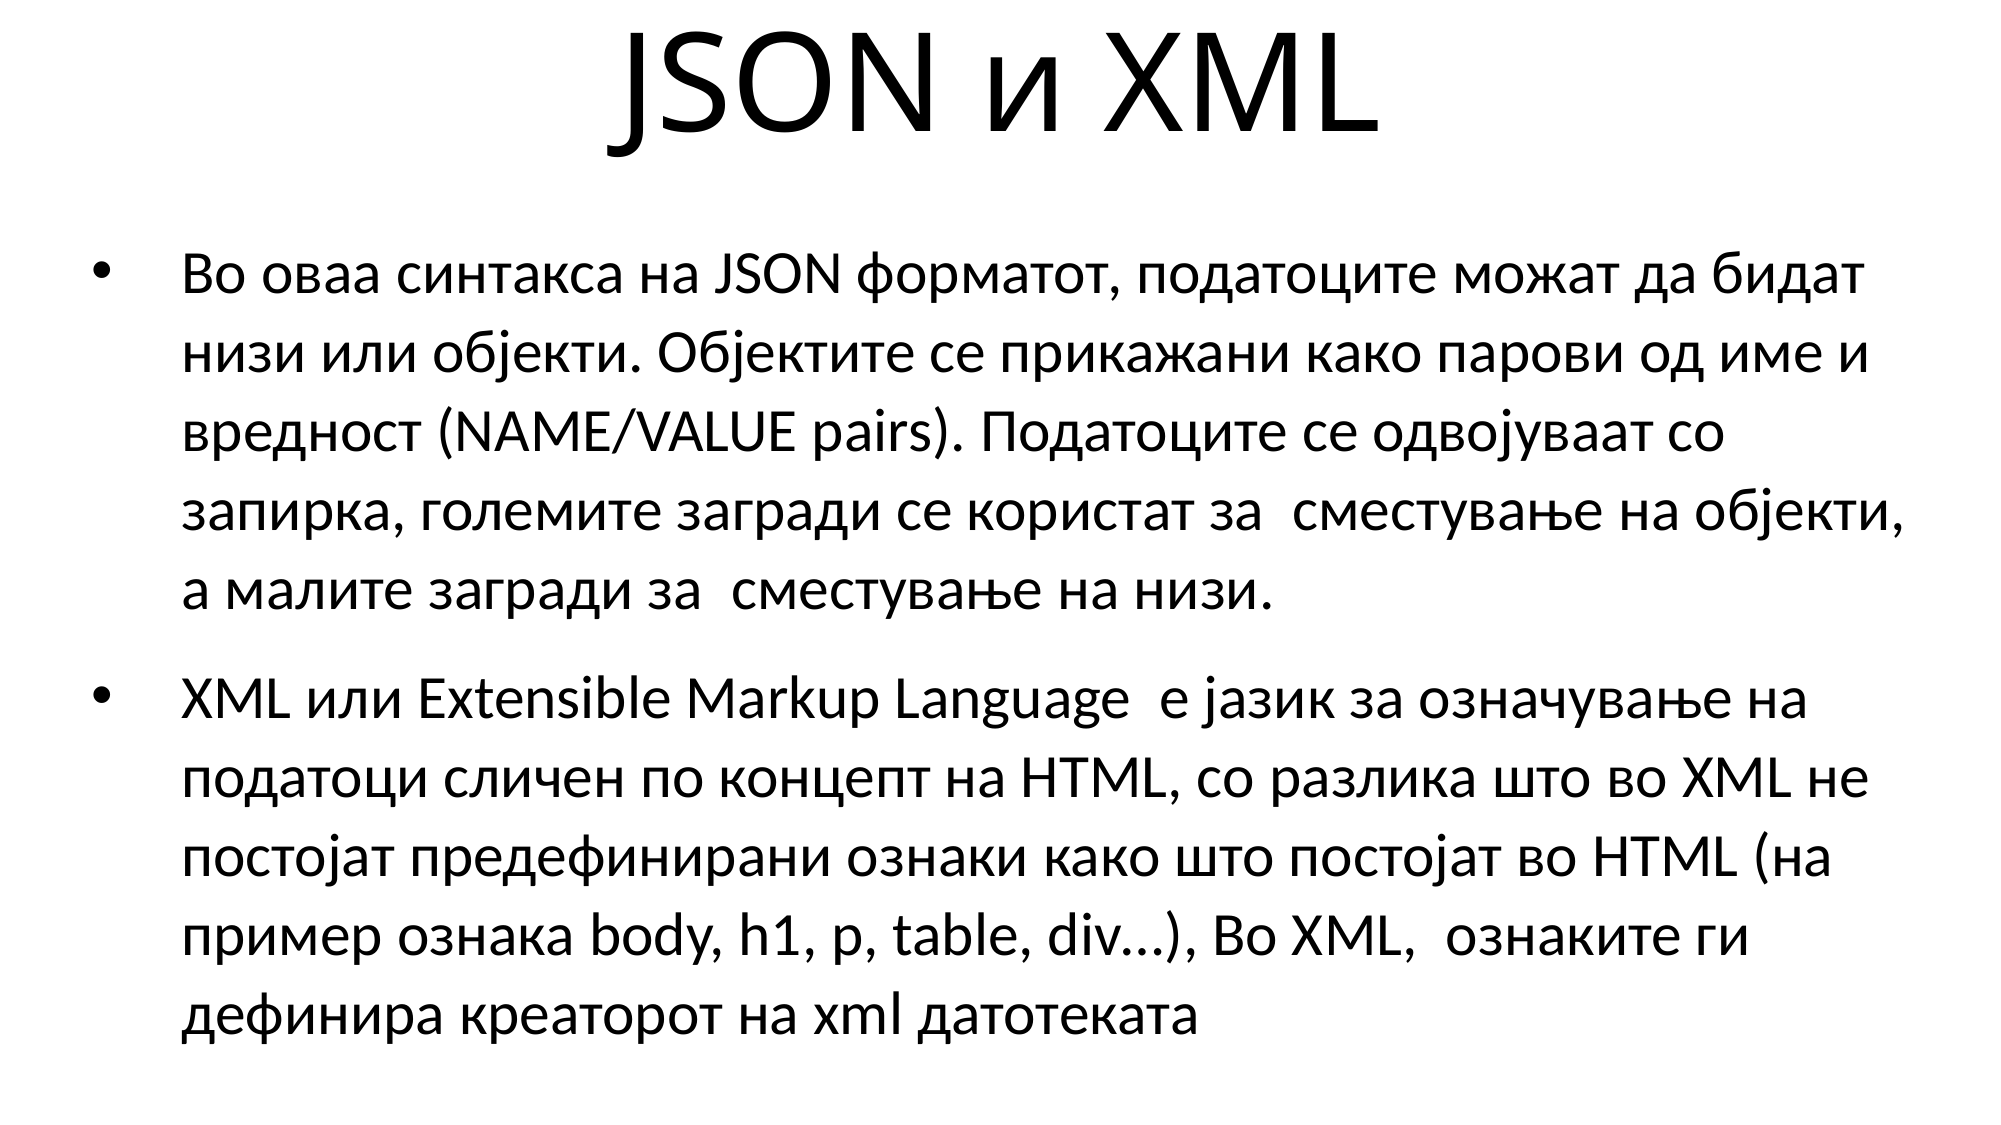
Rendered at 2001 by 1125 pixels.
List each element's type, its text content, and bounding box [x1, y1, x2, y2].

title JSON и XML [249, 17, 1750, 169]
subtitle Во оваа синтакса на JSON форматот, податоците можат да бидат низи или објекти. Објектите се прикажани како парови од име и вредност (NAME/VALUE pairs). Податоците се одвојуваат со запирка, големите загради се користат за сместување на објекти, а малите загради за сместување на низи. XML или Extensible Markup Language е јазик за означување на податоци сличен по концепт на HTML, со разлика што во XML не постојат предефинирани ознаки како што постојат во HTML (на пример ознака body, h1, p, table, div…), Во XML, ознаките ги дефинира креаторот на xml датотеката [76, 219, 1944, 1072]
